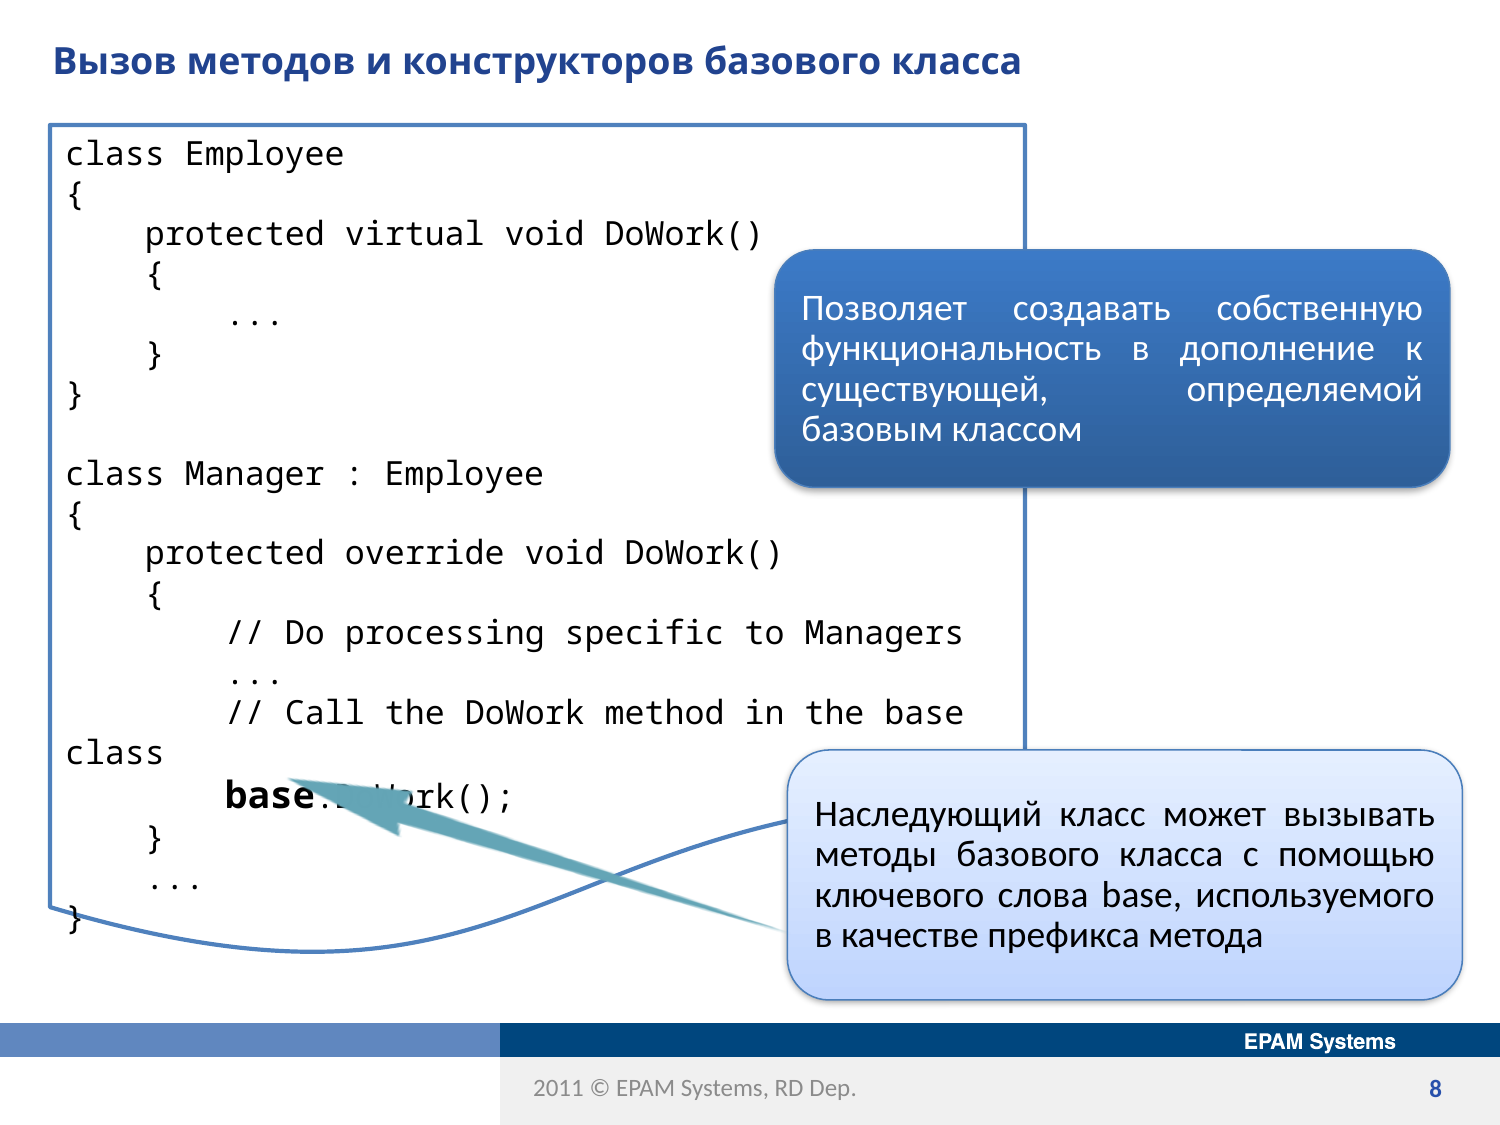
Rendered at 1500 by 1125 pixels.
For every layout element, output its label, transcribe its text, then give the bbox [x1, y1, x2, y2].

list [270, 828, 815, 885]
text_box Позволяет создавать собственную функциональность в дополнение к существующей, определяемой базовым классом [774, 249, 1451, 489]
text_box class Employee { protected virtual void DoWork() { ... } } class Manager : Employee { protected override void DoWork() { // Do processing specific to Managers ... // Call the DoWork method in the base class base.DoWork(); } ... } [47, 122, 1028, 954]
text_box Наследующий класс может вызывать методы базового класса с помощью ключевого слова base, используемого в качестве префикса метода [786, 749, 1464, 1001]
title Вызов методов и конструкторов базового класса [36, 29, 1469, 90]
